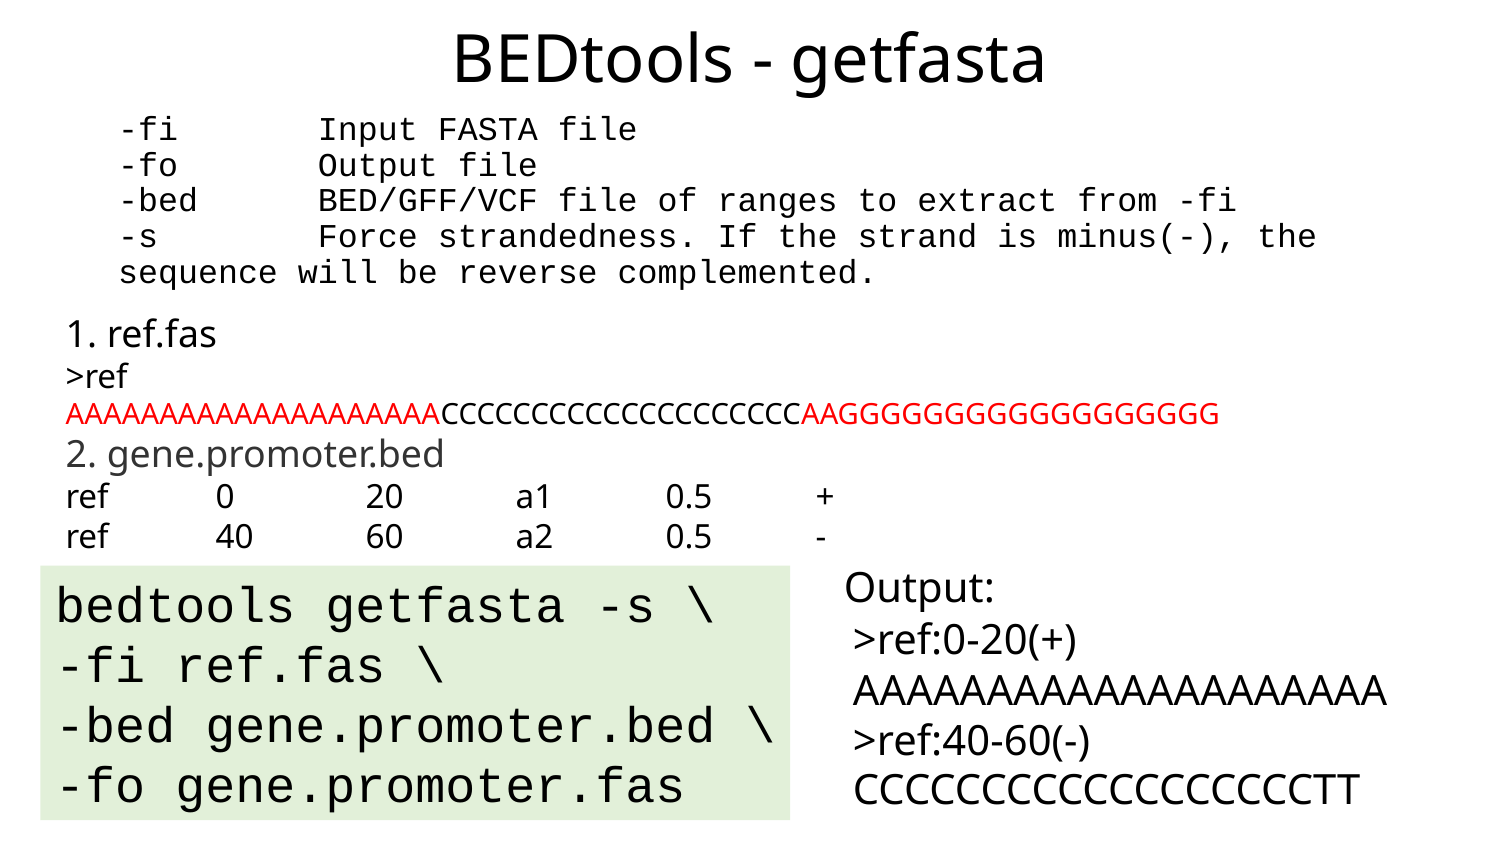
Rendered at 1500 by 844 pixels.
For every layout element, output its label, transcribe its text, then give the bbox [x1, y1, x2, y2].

text_box Output: [829, 553, 1010, 618]
text_box -fi Input FASTA file -fo Output file -bed BED/GFF/VCF file of ranges to extract from -fi -s Force strandedness. If the strand is minus(-), the sequence will be reverse complemented. [103, 103, 1427, 290]
text_box bedtools getfasta -s \ -fi ref.fas \ -bed gene.promoter.bed \ -fo gene.promoter.fas [40, 565, 791, 821]
title BEDtools - getfasta [103, 9, 1397, 103]
text_box 1. ref.fas >ref AAAAAAAAAAAAAAAAAAAACCCCCCCCCCCCCCCCCCCCAAGGGGGGGGGGGGGGGGGG 2. gene.promoter.bed ref 0 20 a1 0.5 + ref 40 60 a2 0.5 - [50, 302, 1321, 563]
text_box >ref:0-20(+) AAAAAAAAAAAAAAAAAAAA >ref:40-60(-) CCCCCCCCCCCCCCCCCCTT [838, 605, 1438, 821]
